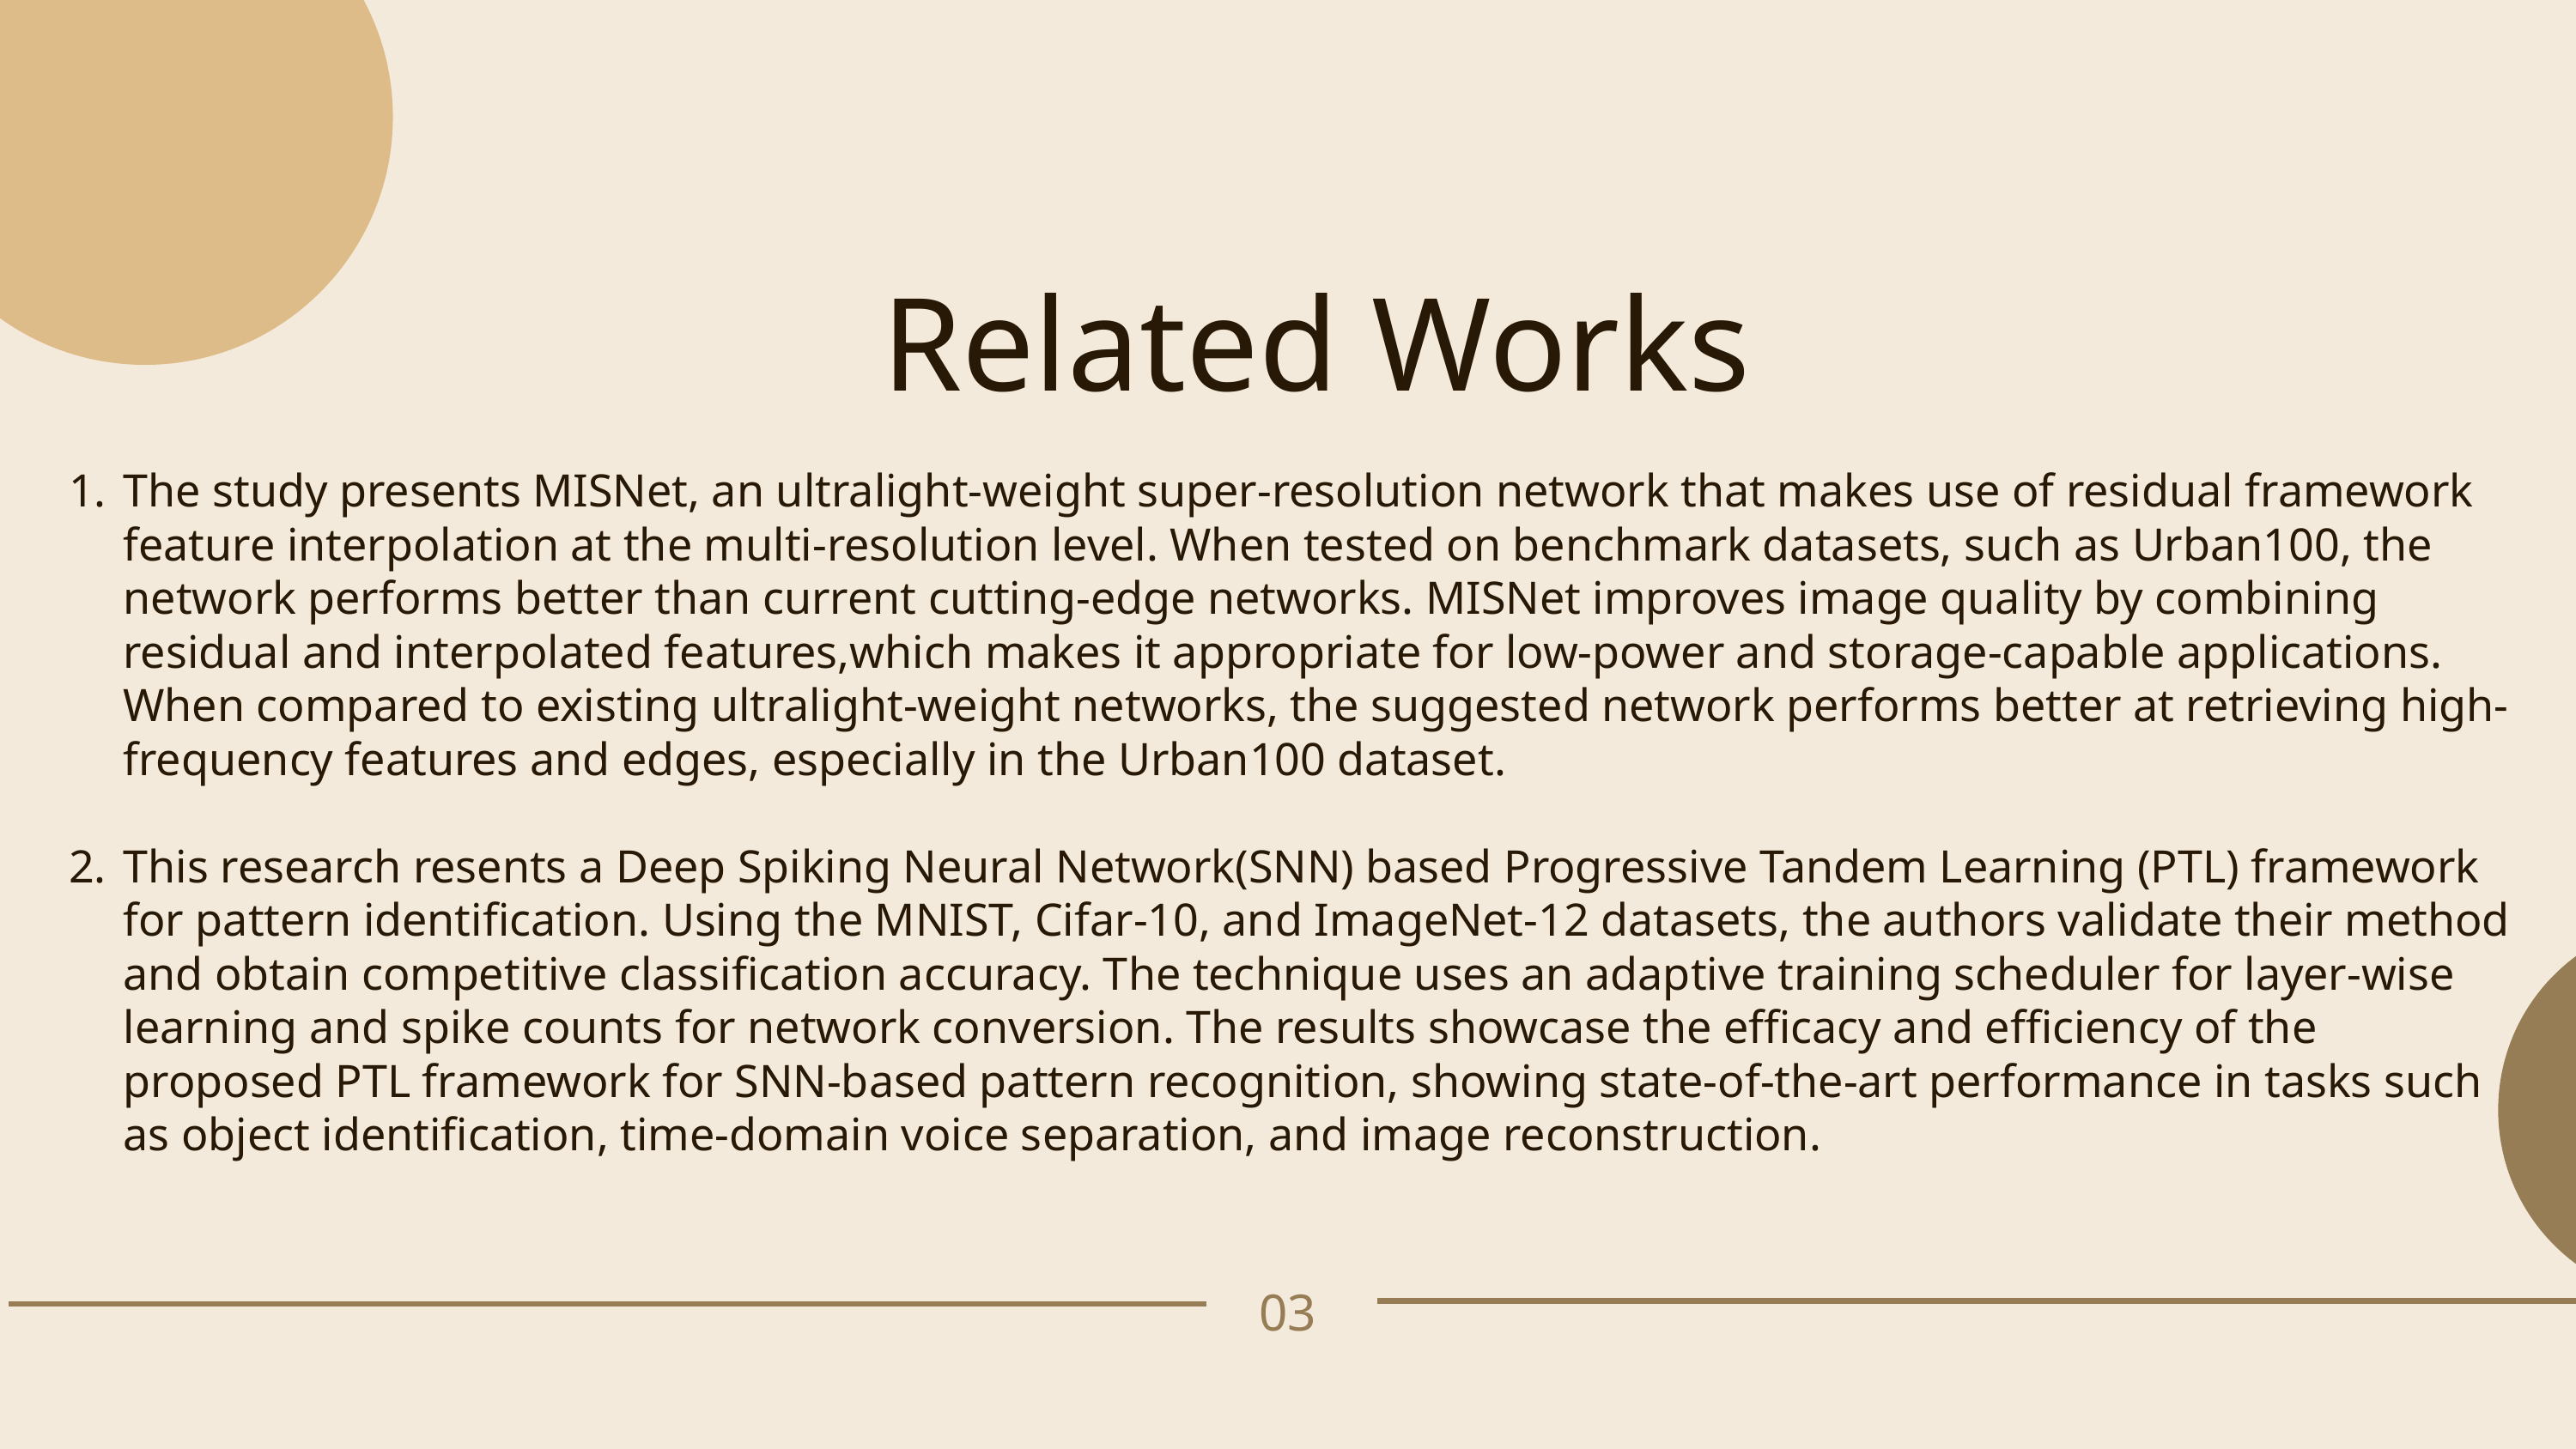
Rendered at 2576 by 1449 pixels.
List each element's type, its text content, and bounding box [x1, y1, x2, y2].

text_box Related Works [738, 231, 1894, 417]
text_box The study presents MISNet, an ultralight-weight super-resolution network that makes use of residual framework feature interpolation at the multi-resolution level. When tested on benchmark datasets, such as Urban100, the network performs better than current cutting-edge networks. MISNet improves image quality by combining residual and interpolated features,which makes it appropriate for low-power and storage-capable applications. When compared to existing ultralight-weight networks, the suggested network performs better at retrieving high-frequency features and edges, especially in the Urban100 dataset. This research resents a Deep Spiking Neural Network(SNN) based Progressive Tandem Learning (PTL) framework for pattern identification. Using the MNIST, Cifar-10, and ImageNet-12 datasets, the authors validate their method and obtain competitive classification accuracy. The technique uses an adaptive training scheduler for layer-wise learning and spike counts for network conversion. The results showcase the efficacy and efficiency of the proposed PTL framework for SNN-based pattern recognition, showing state-of-the-art performance in tasks such as object identification, time-domain voice separation, and image reconstruction. [46, 449, 2530, 1170]
text_box 03 [1169, 1280, 1407, 1341]
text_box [2498, 919, 2576, 1301]
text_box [0, 0, 393, 366]
